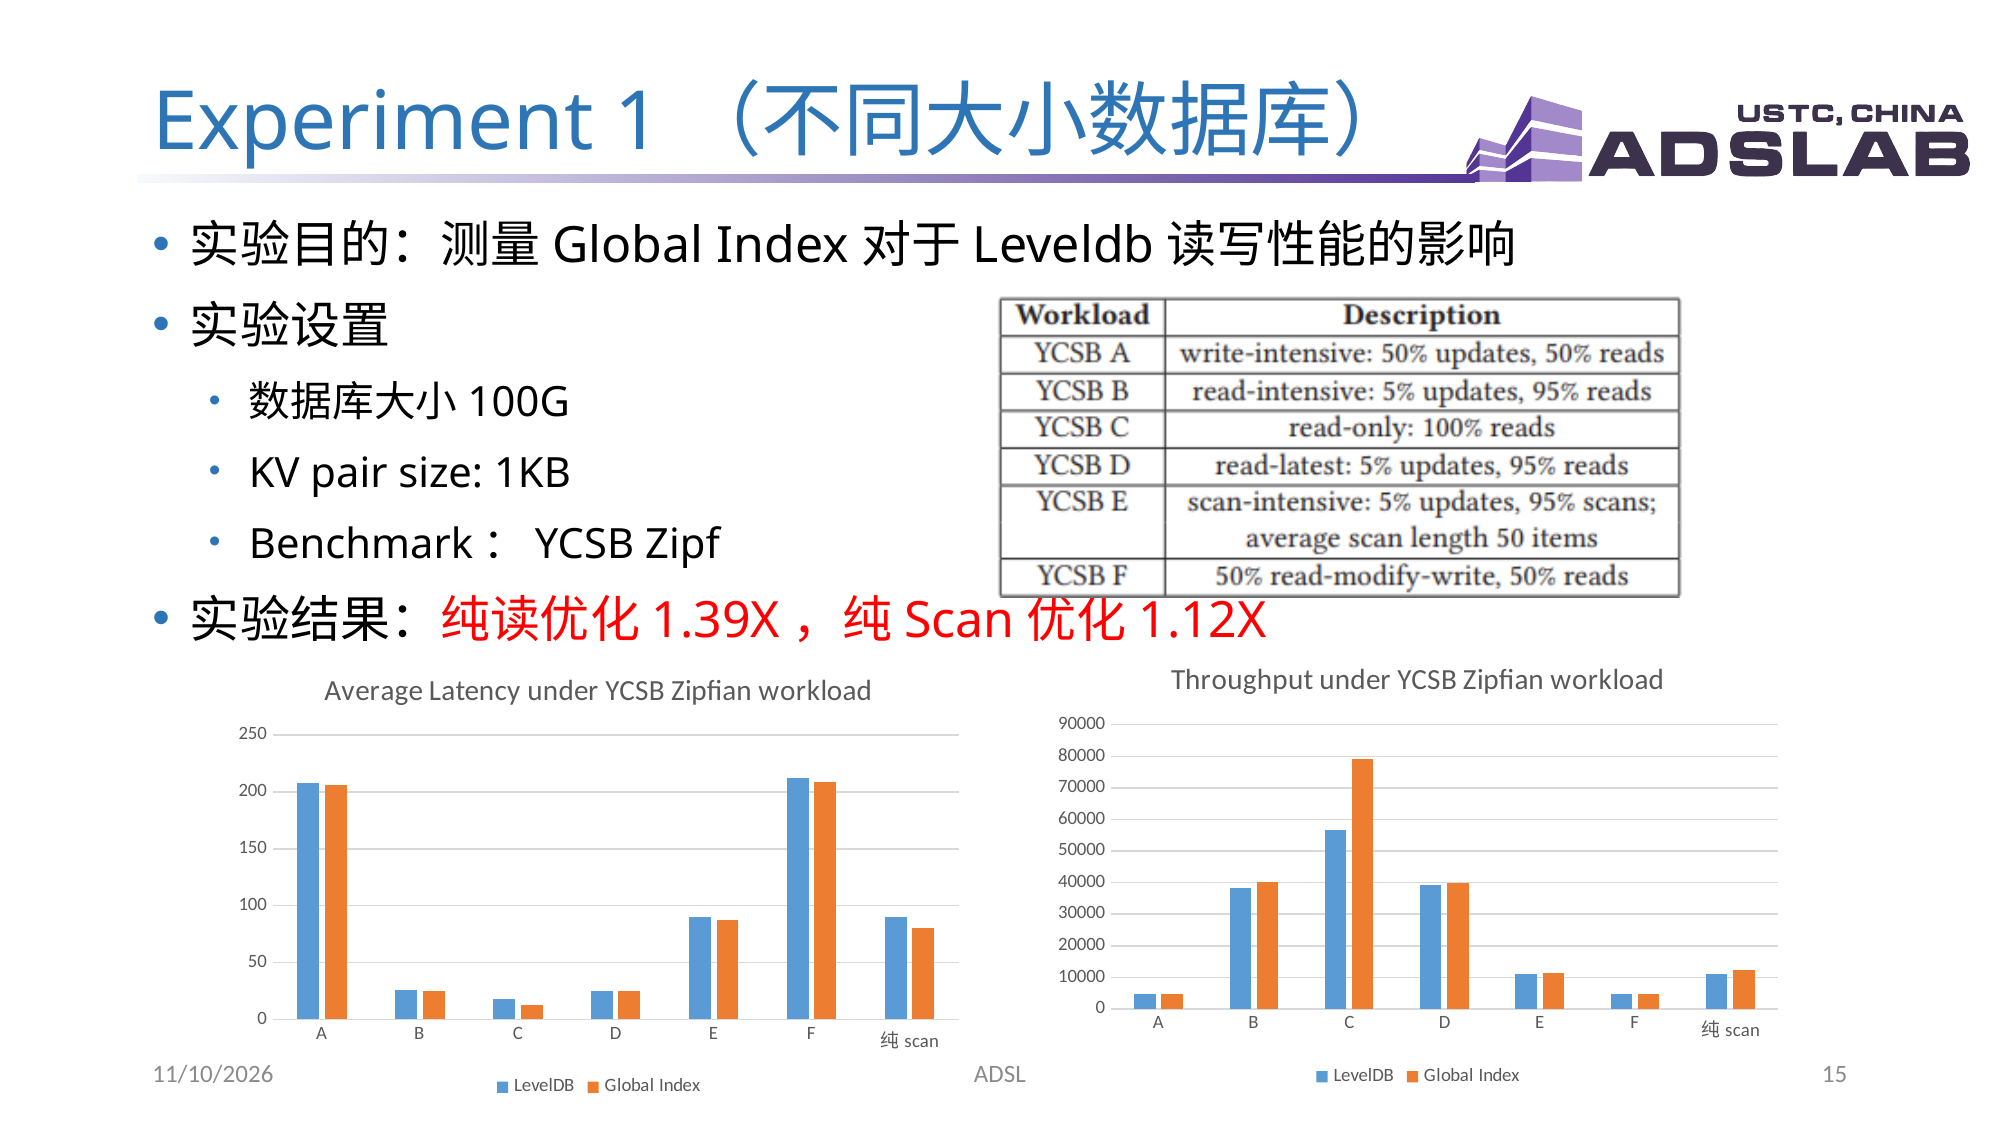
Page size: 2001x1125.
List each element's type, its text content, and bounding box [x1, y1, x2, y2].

title Experiment 1（不同大小数据库） [137, 70, 1459, 175]
list 实验目的：测量Global Index对于Leveldb读写性能的影响 实验设置 数据库大小100G KV pair size: 1KB Benchmark：YCSB Zipf 实验结果：纯读优化1.39X，纯Scan优化1.12X [137, 205, 1863, 1016]
chart [223, 652, 974, 1103]
slide_number 15 [1412, 1042, 1863, 1103]
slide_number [137, 1042, 223, 1103]
chart [1042, 642, 1793, 1093]
picture [1459, 93, 1976, 183]
footer ADSL [974, 1042, 1338, 1103]
picture [984, 281, 1691, 598]
